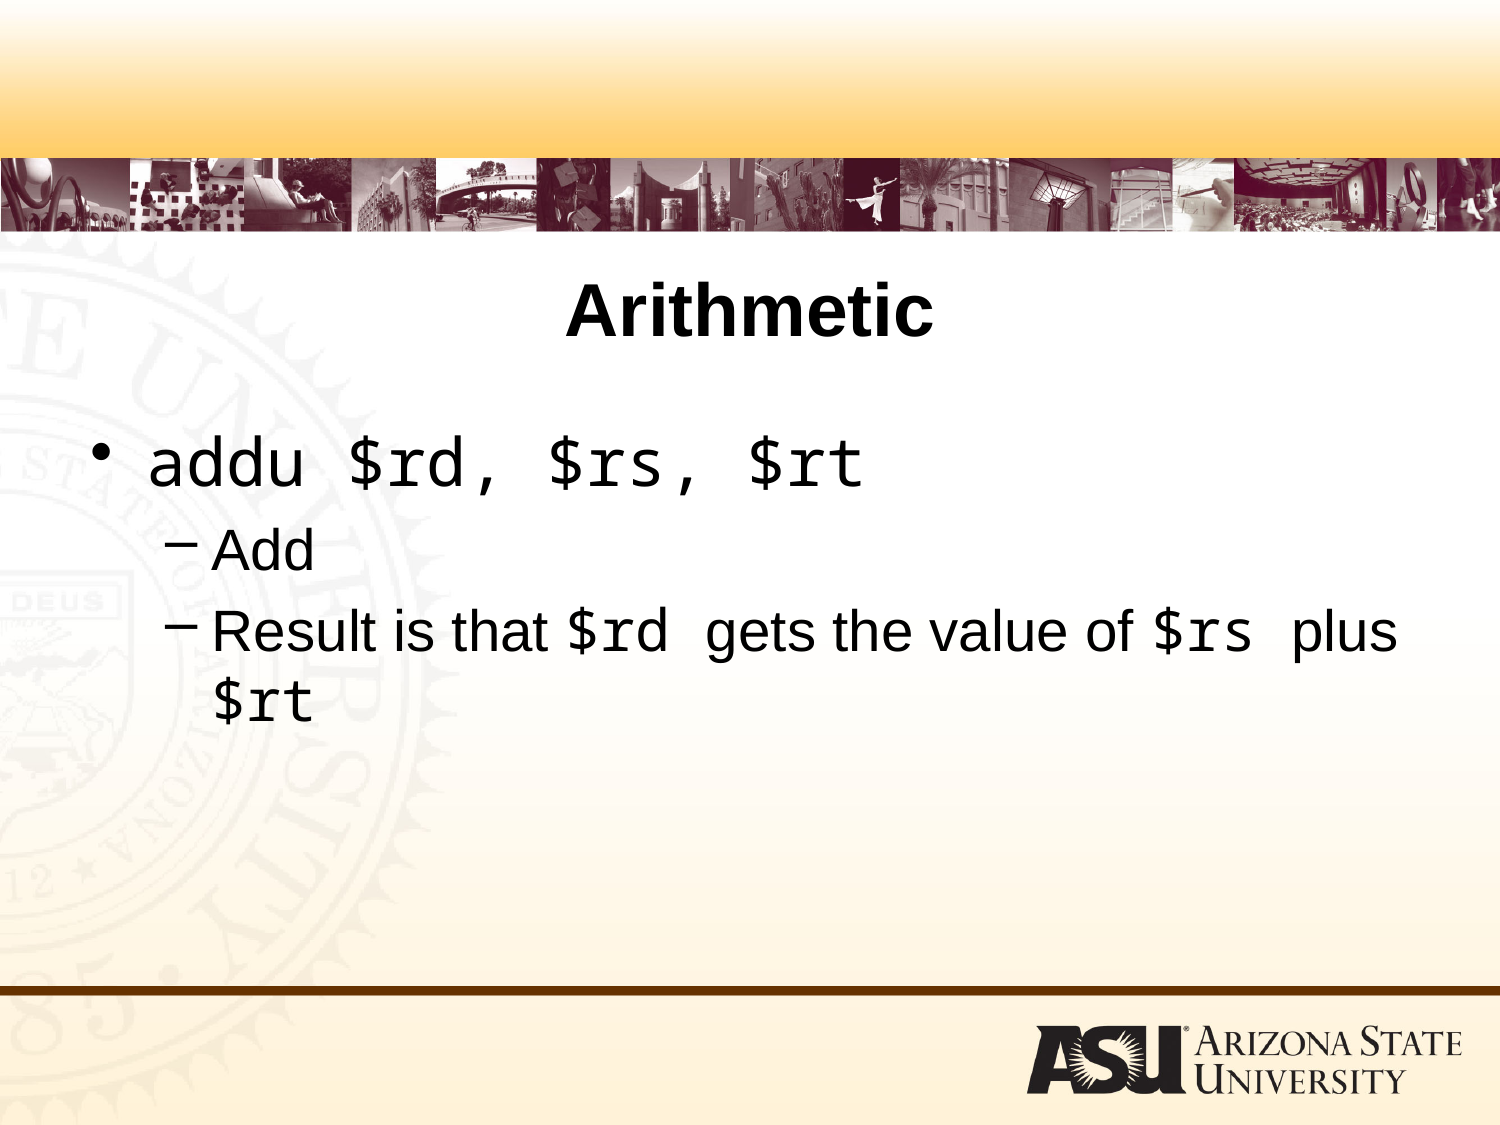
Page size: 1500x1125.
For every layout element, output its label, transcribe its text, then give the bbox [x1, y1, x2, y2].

picture [0, 0, 1500, 1125]
list addu $rd, $rs, $rt Add Result is that $rd gets the value of $rs plus $rt [75, 412, 1425, 963]
title Arithmetic [75, 212, 1425, 400]
